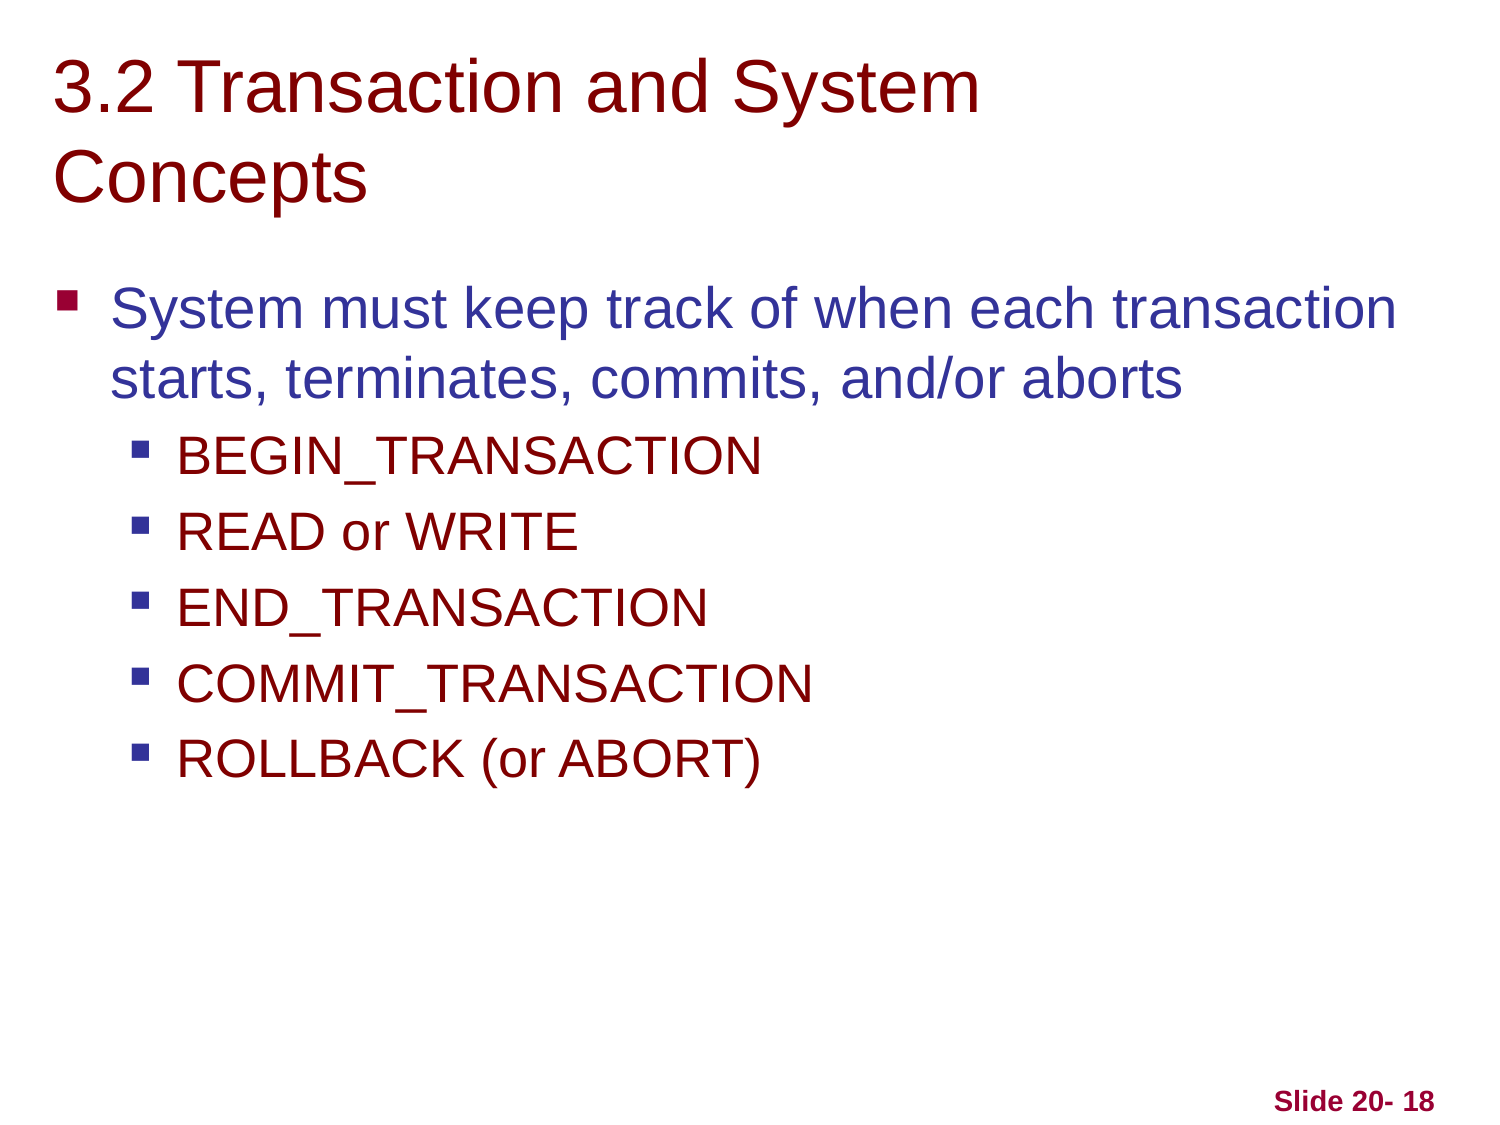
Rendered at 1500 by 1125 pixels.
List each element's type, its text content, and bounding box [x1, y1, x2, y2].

list System must keep track of when each transaction starts, terminates, commits, and/or aborts BEGIN_TRANSACTION READ or WRITE END_TRANSACTION COMMIT_TRANSACTION ROLLBACK (or ABORT) [39, 262, 1400, 1013]
title 3.2 Transaction and System Concepts [37, 49, 1288, 225]
slide_number Slide 20- 18 [1137, 1049, 1451, 1125]
